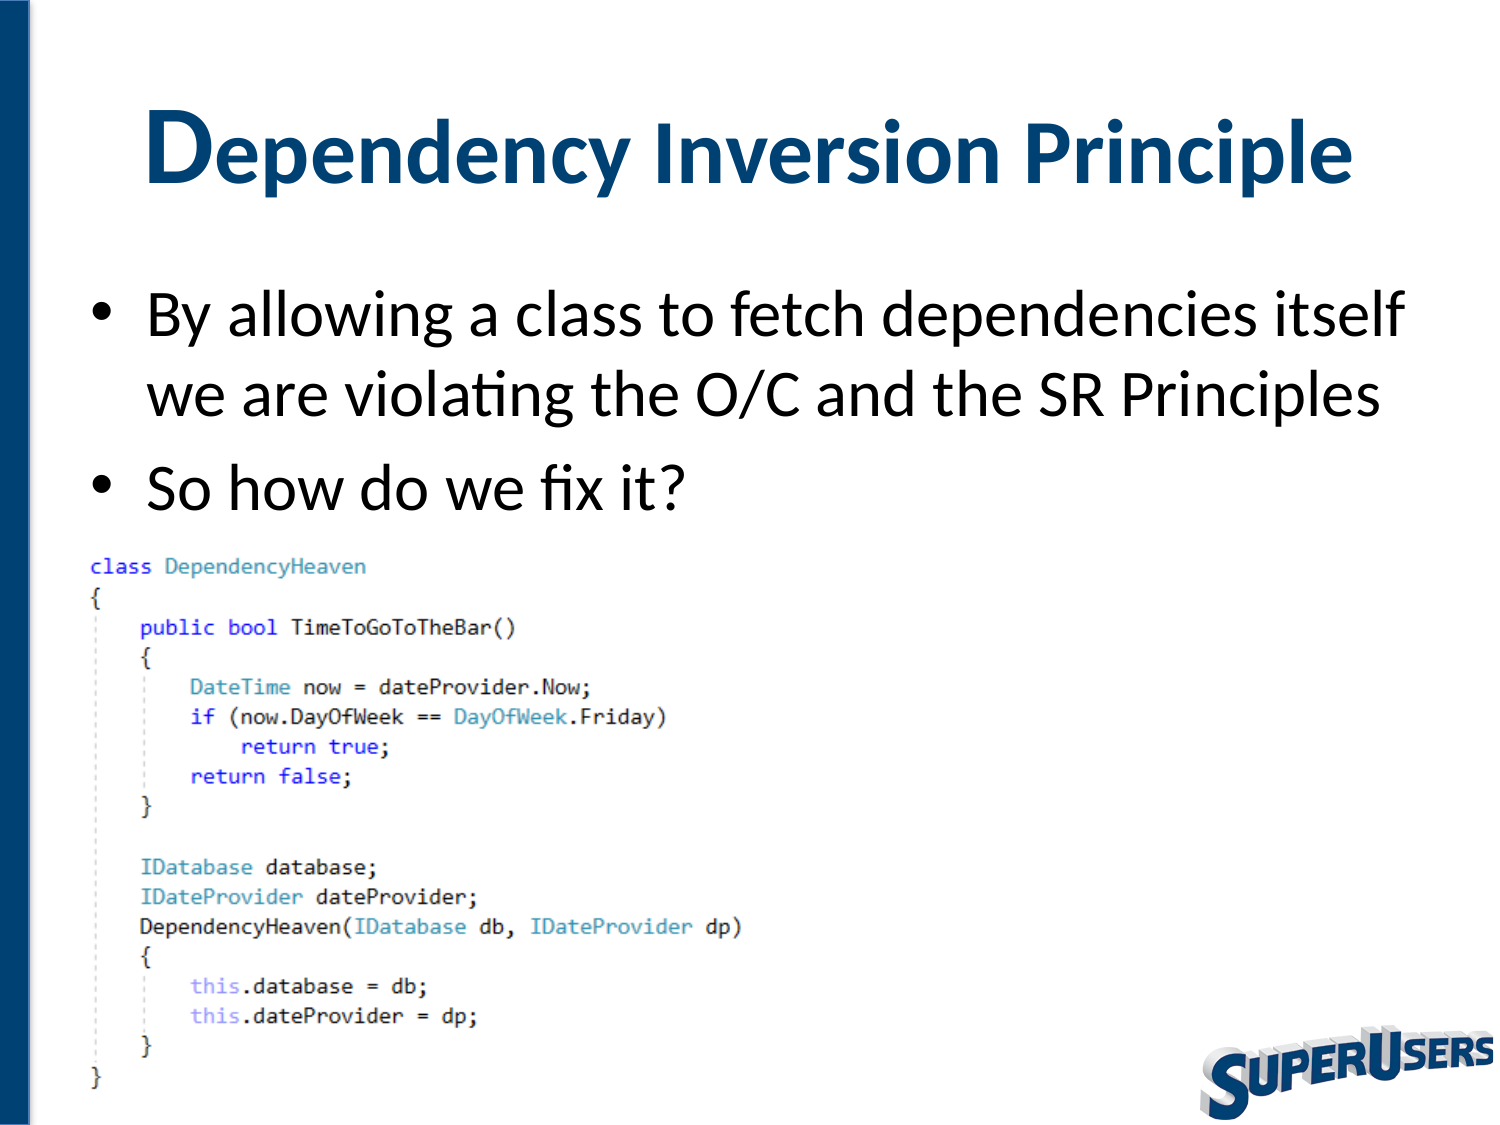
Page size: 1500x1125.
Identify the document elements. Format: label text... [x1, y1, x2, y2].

list By allowing a class to fetch dependencies itself we are violating the O/C and the SR Principles So how do we fix it? [75, 262, 1425, 1005]
picture [1200, 1025, 1494, 1120]
picture [74, 552, 916, 1097]
title Dependency Inversion Principle [75, 45, 1425, 233]
